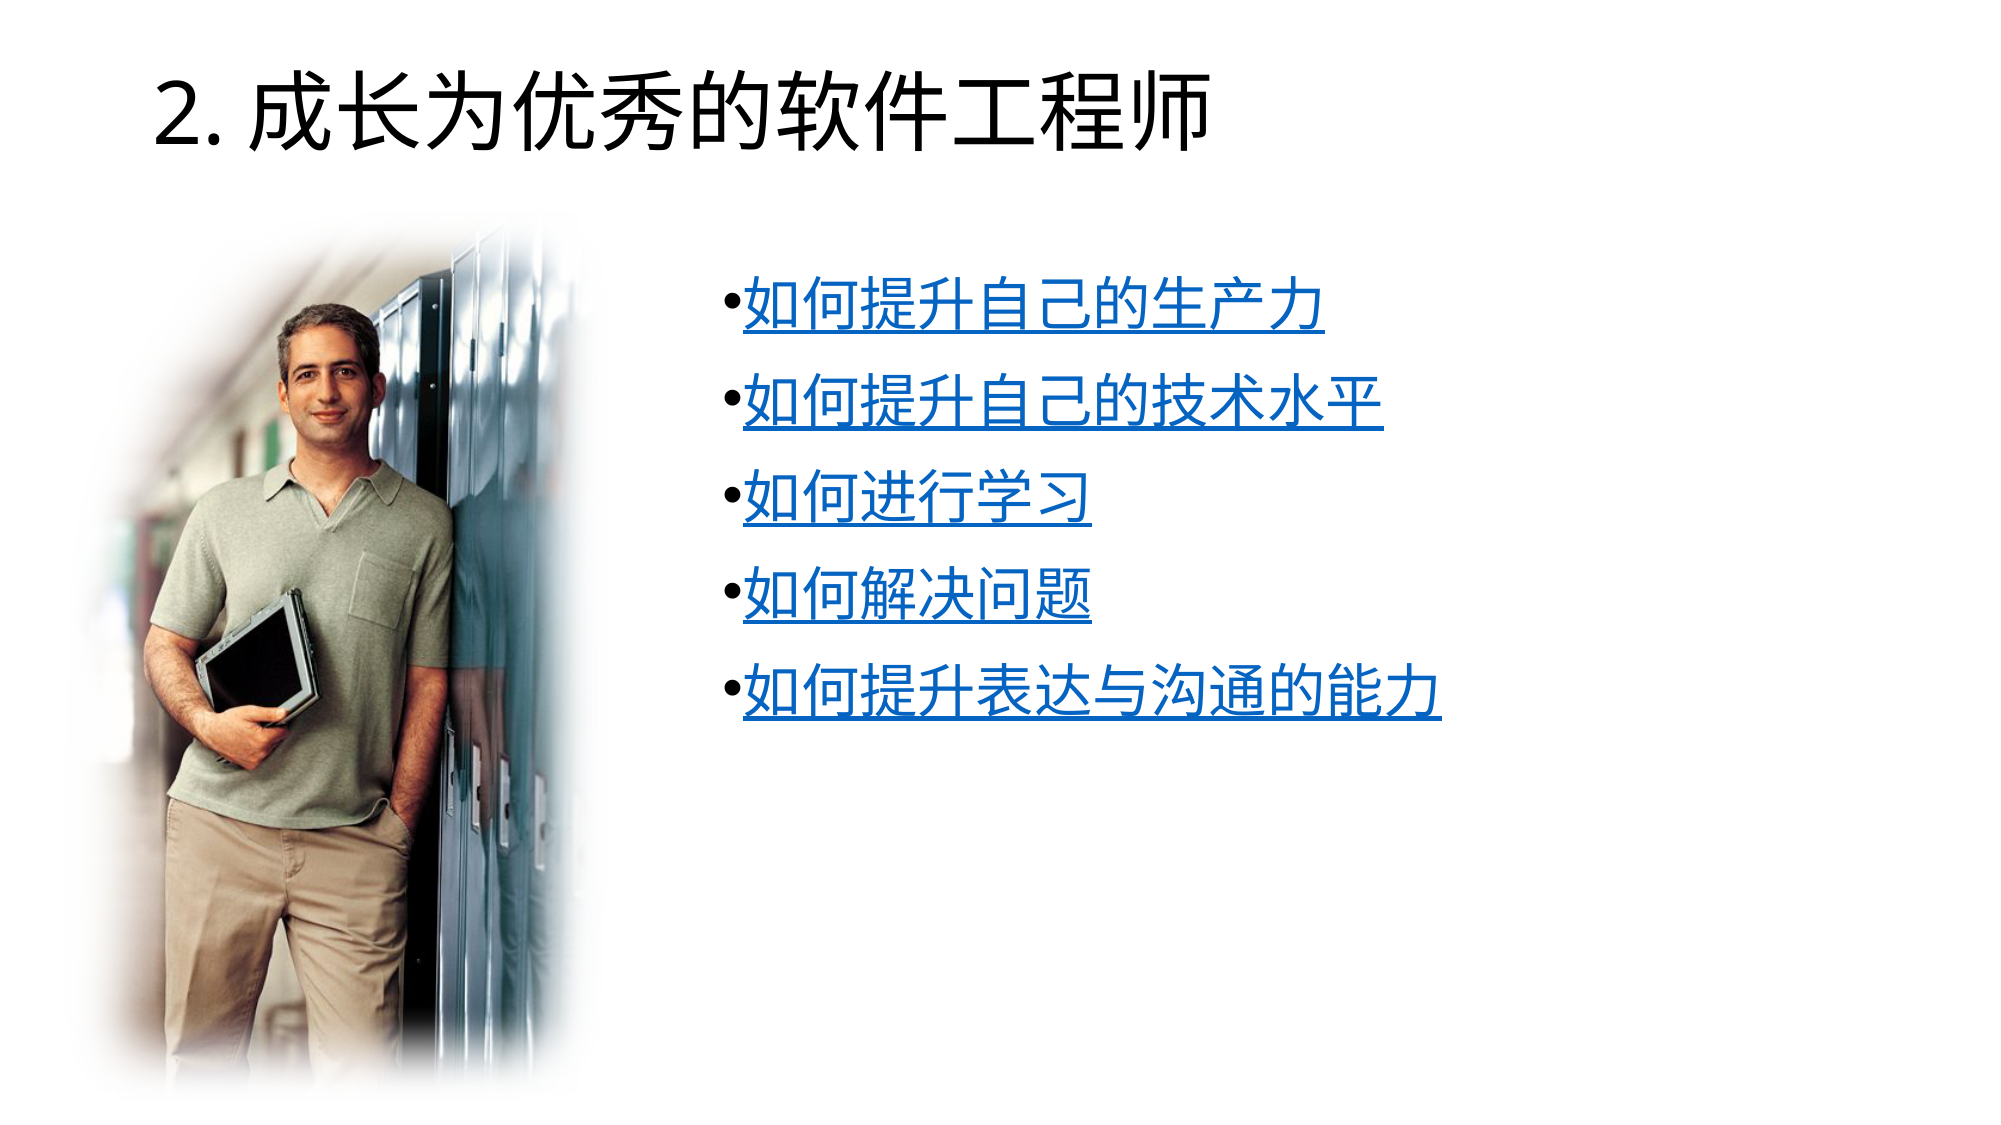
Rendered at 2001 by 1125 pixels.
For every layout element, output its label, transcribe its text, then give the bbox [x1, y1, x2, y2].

picture [64, 211, 607, 1101]
title 2.成长为优秀的软件工程师 [137, 59, 1863, 278]
list 如何提升自己的生产力 如何提升自己的技术水平 如何进行学习 如何解决问题 如何提升表达与沟通的能力 [707, 259, 1846, 974]
